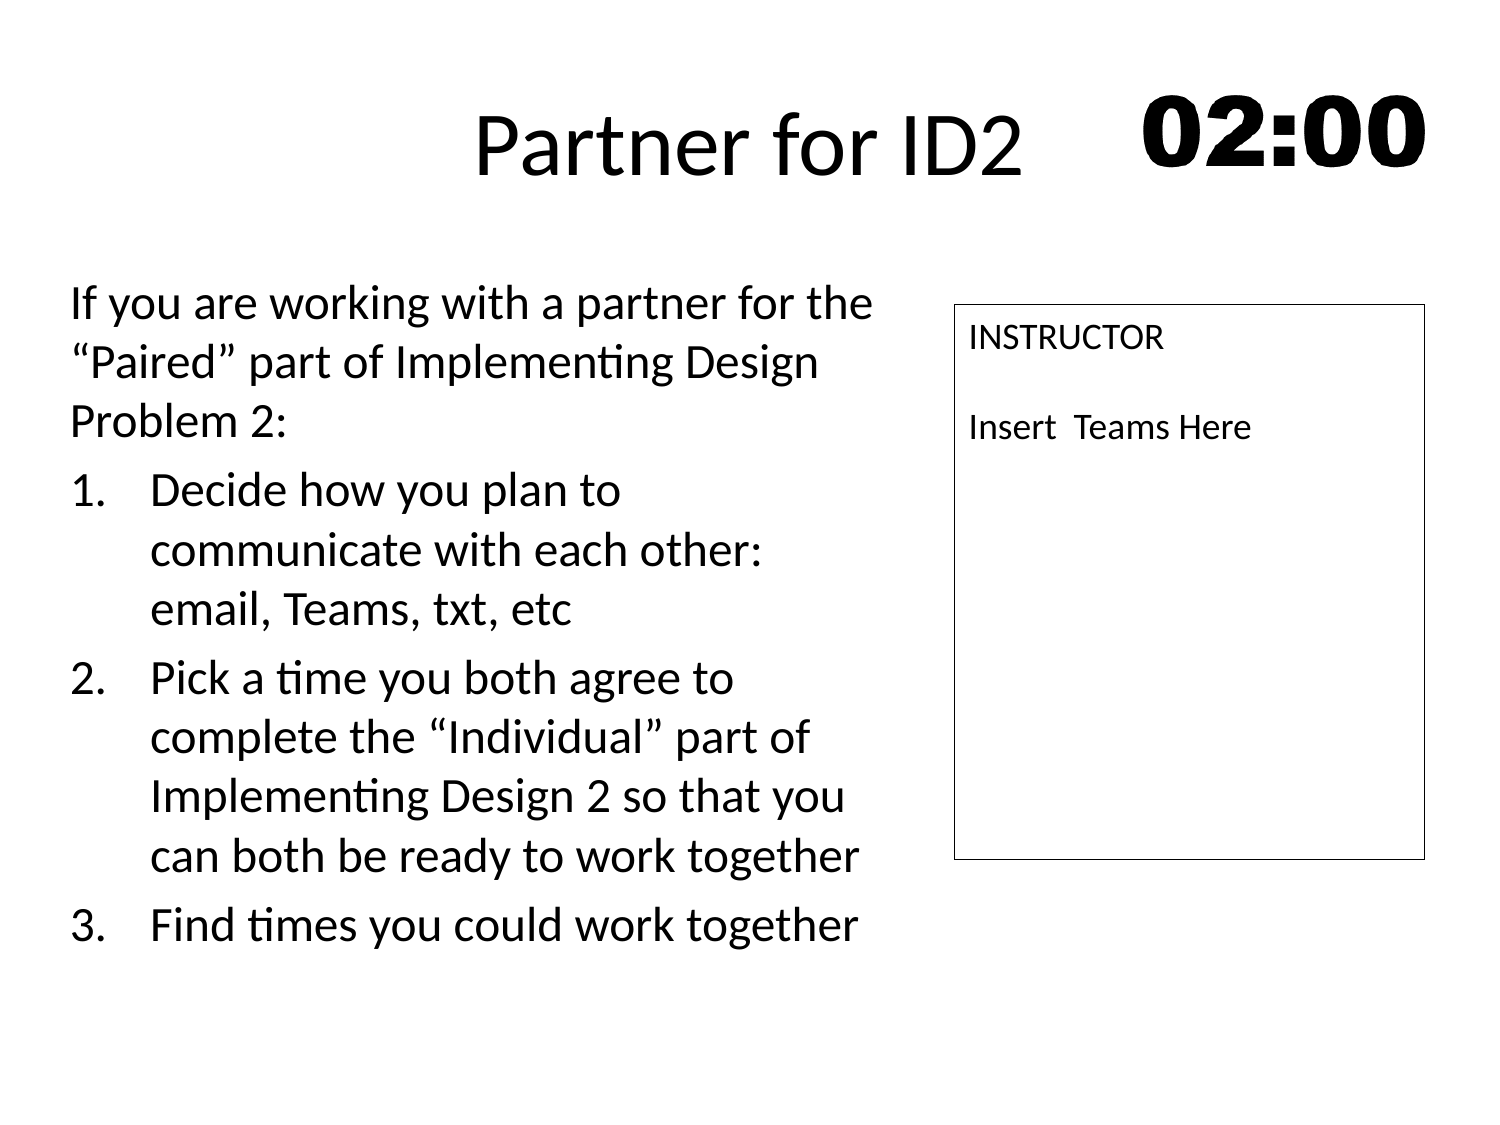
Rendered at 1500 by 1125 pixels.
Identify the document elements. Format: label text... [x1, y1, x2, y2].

list If you are working with a partner for the “Paired” part of Implementing Design Problem 2: Decide how you plan to communicate with each other: email, Teams, txt, etc Pick a time you both agree to complete the “Individual” part of Implementing Design 2 so that you can both be ready to work together Find times you could work together [54, 262, 893, 1005]
text_box INSTRUCTOR Insert Teams Here [954, 304, 1425, 860]
title Partner for ID2 [75, 45, 1425, 233]
picture [1066, 52, 1500, 227]
